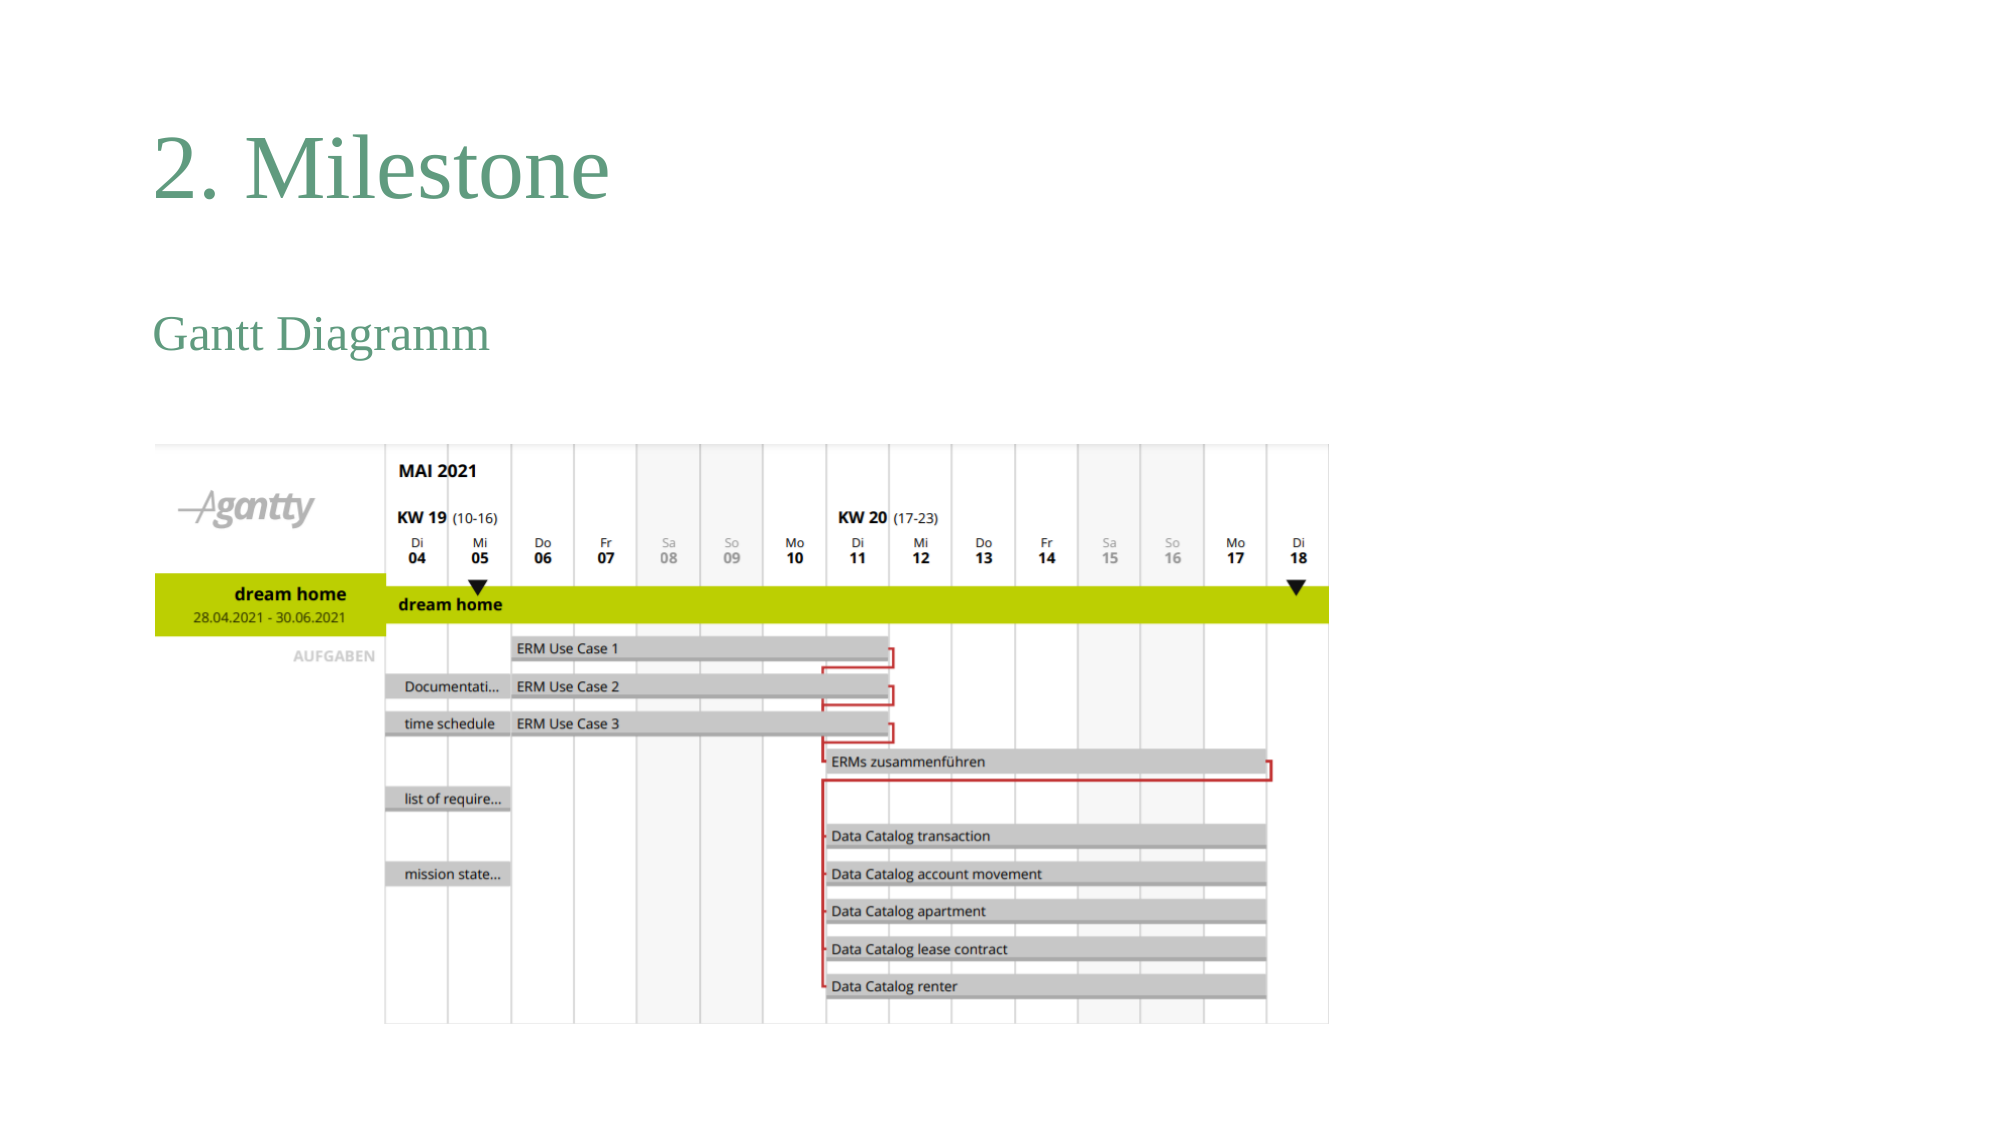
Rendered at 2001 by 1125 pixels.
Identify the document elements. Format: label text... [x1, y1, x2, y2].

picture [155, 444, 1329, 1024]
list Gantt Diagramm [137, 299, 1863, 1014]
title 2. Milestone [137, 59, 1863, 278]
